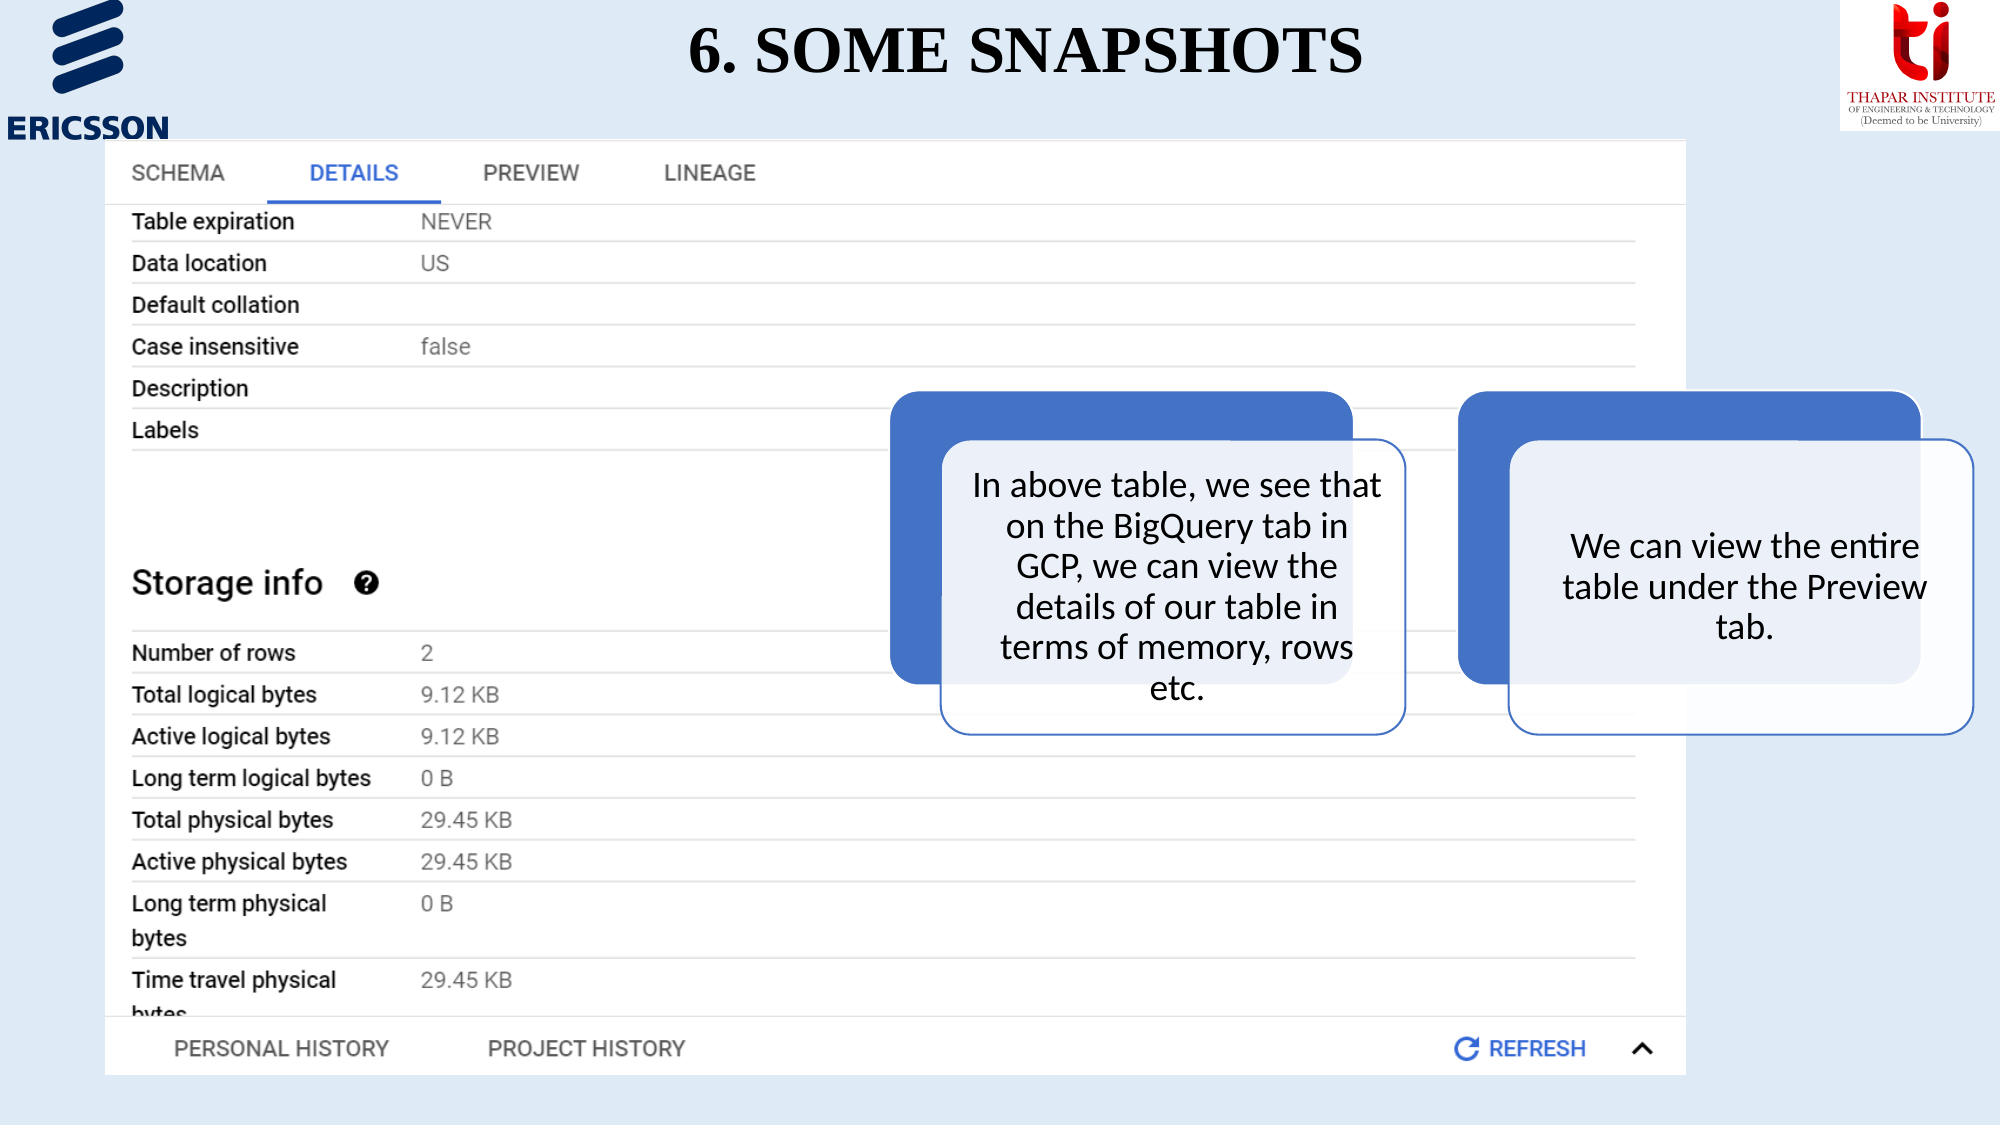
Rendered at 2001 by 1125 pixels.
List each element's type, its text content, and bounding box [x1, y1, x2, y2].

text_box 6. SOME SNAPSHOTS [441, 0, 1612, 94]
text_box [692, 390, 2000, 735]
picture [8, 0, 1686, 1075]
picture [1840, 0, 2000, 131]
